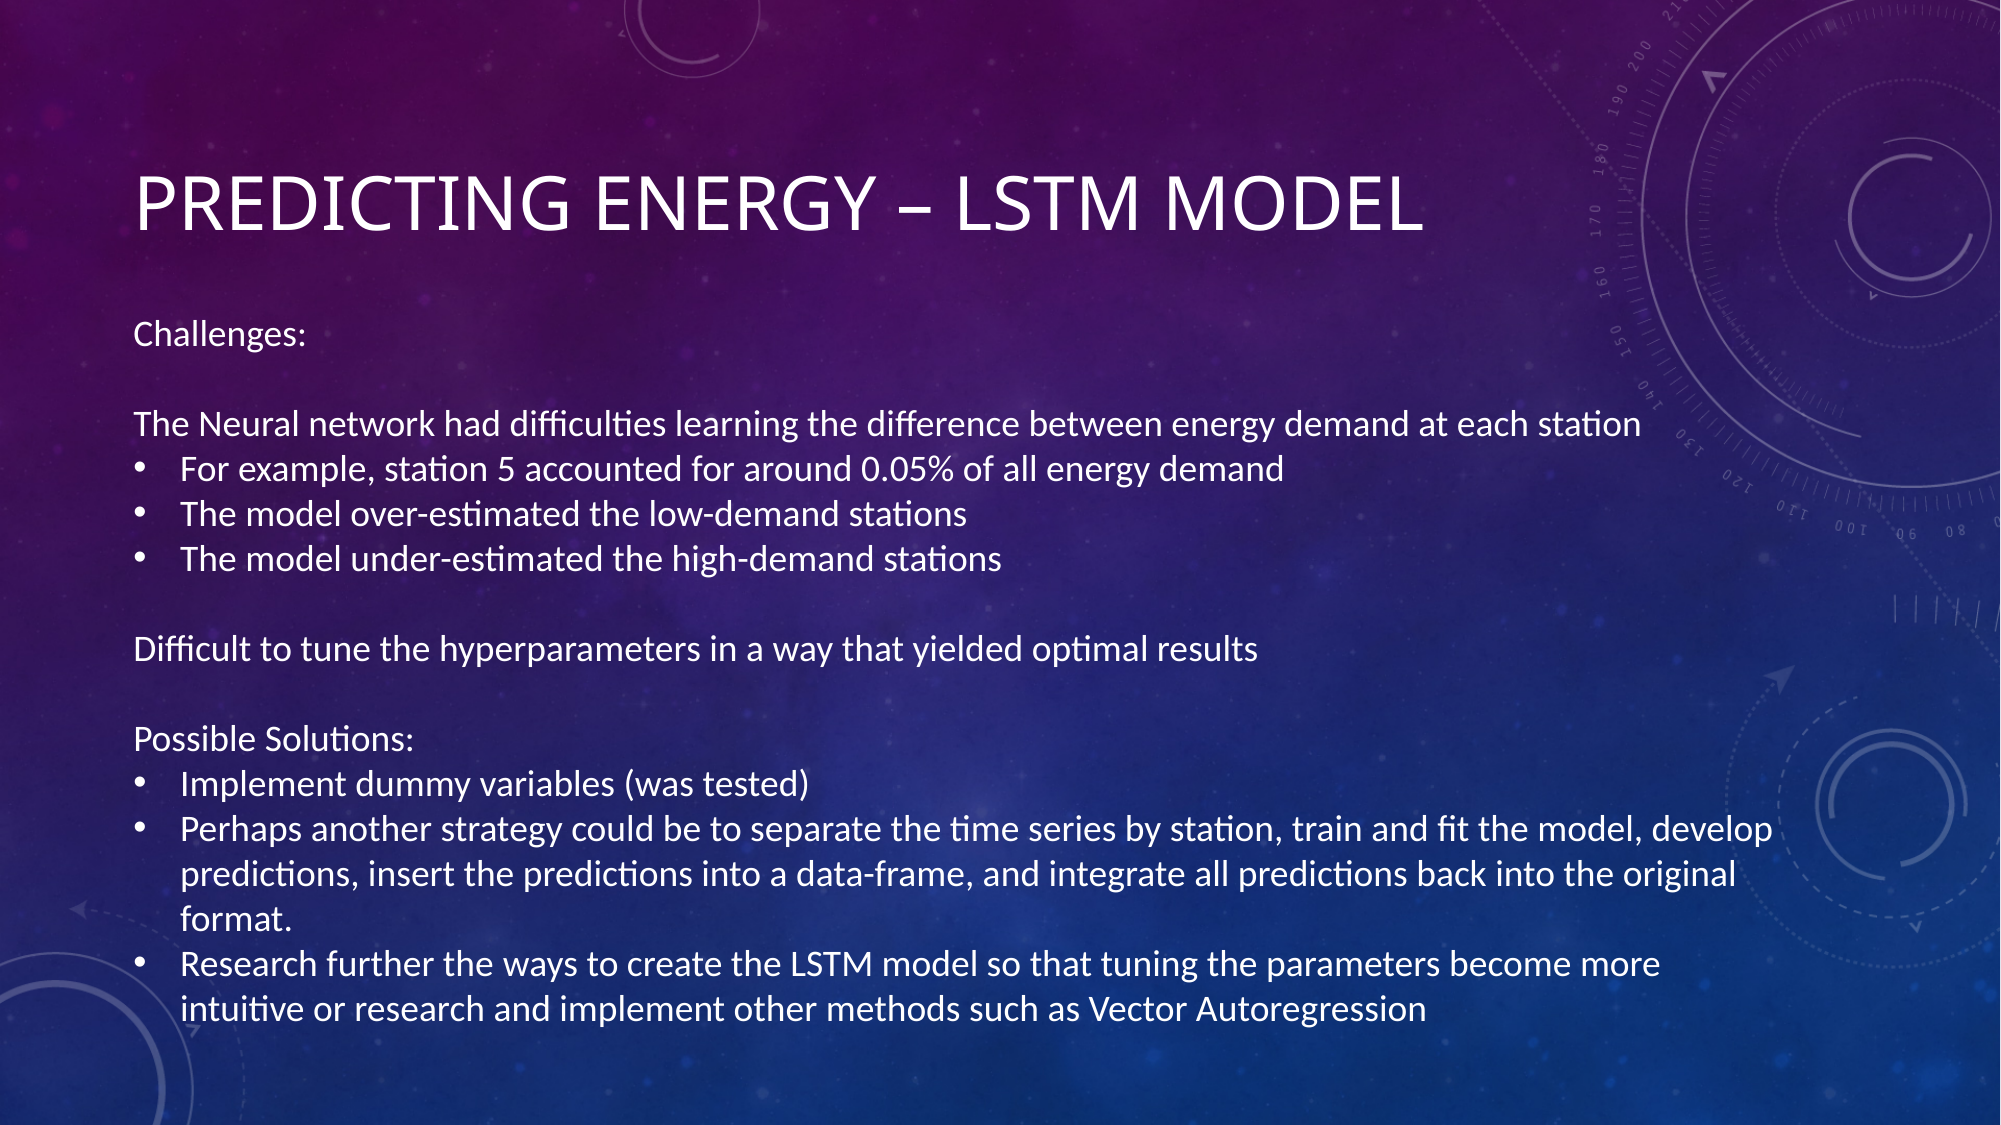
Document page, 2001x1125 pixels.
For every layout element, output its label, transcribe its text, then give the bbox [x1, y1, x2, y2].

picture [0, 0, 2001, 1125]
title Predicting Energy – lstm model [118, 81, 1781, 301]
text_box Challenges: The Neural network had difficulties learning the difference between energy demand at each station For example, station 5 accounted for around 0.05% of all energy demand The model over-estimated the low-demand stations The model under-estimated the high-demand stations Difficult to tune the hyperparameters in a way that yielded optimal results Possible Solutions: Implement dummy variables (was tested) Perhaps another strategy could be to separate the time series by station, train and fit the model, develop predictions, insert the predictions into a data-frame, and integrate all predictions back into the original format. Research further the ways to create the LSTM model so that tuning the parameters become more intuitive or research and implement other methods such as Vector Autoregression [118, 301, 1805, 1125]
